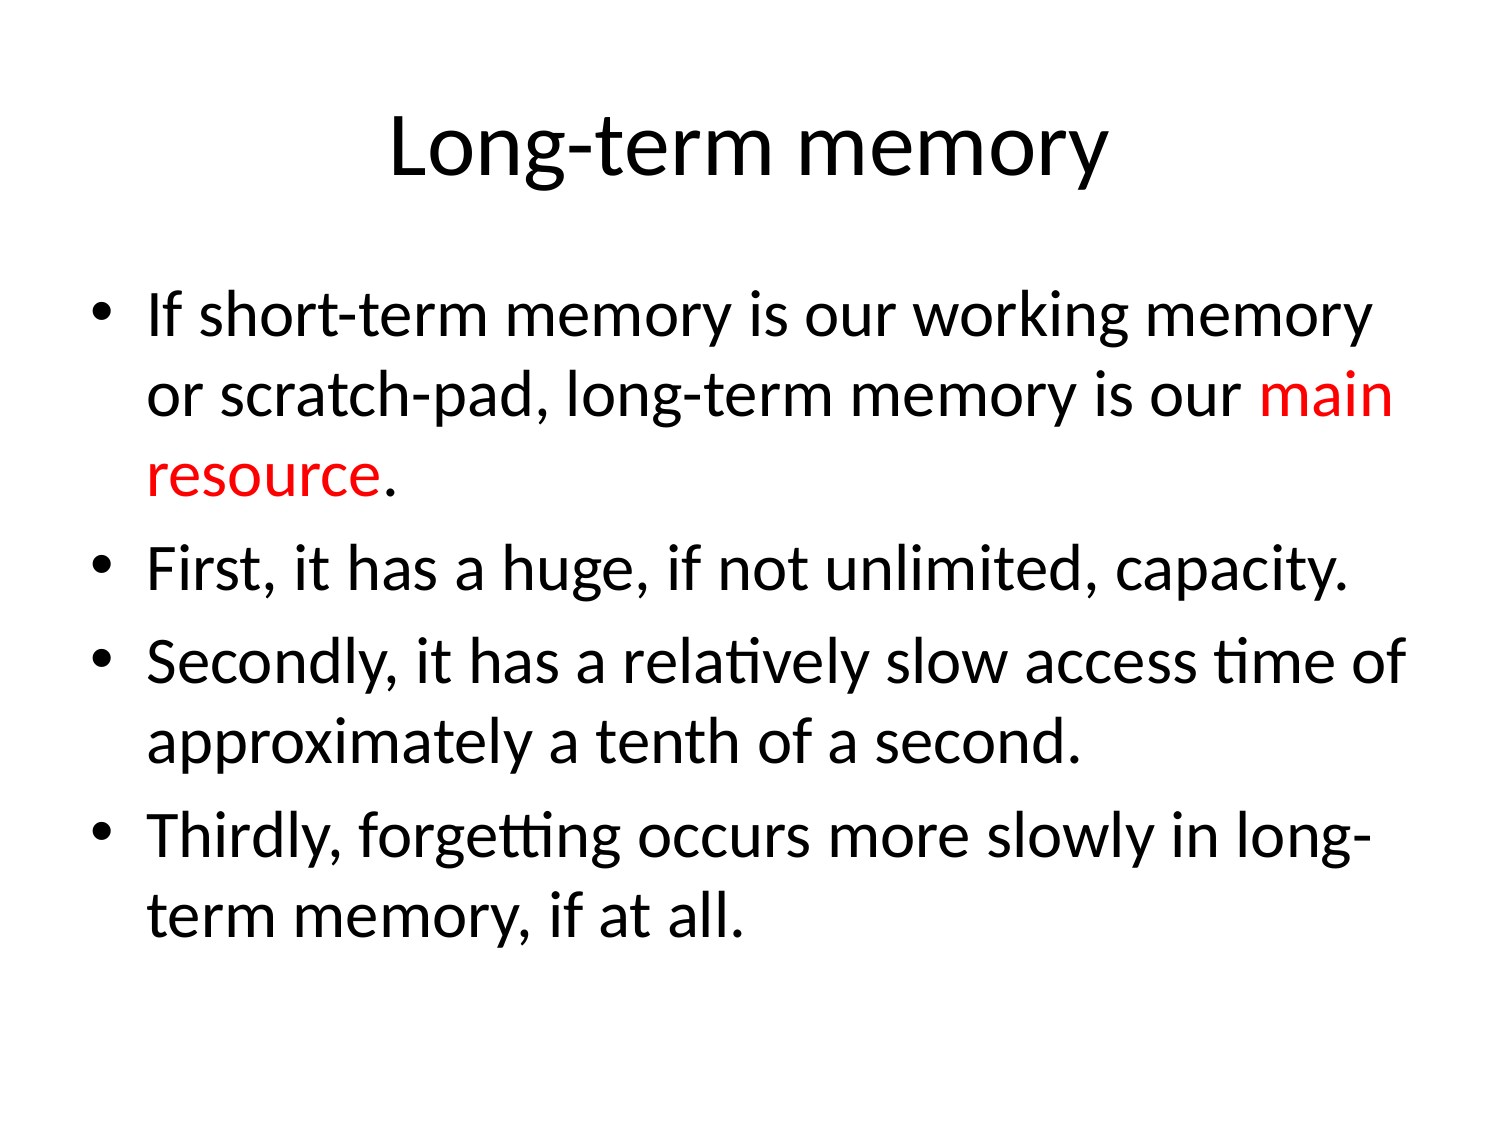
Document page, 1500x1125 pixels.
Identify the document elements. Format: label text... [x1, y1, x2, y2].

title Long-term memory [75, 45, 1425, 233]
list If short-term memory is our working memory or scratch-pad, long-term memory is our main resource. First, it has a huge, if not unlimited, capacity. Secondly, it has a relatively slow access time of approximately a tenth of a second. Thirdly, forgetting occurs more slowly in long-term memory, if at all. [75, 262, 1425, 1005]
